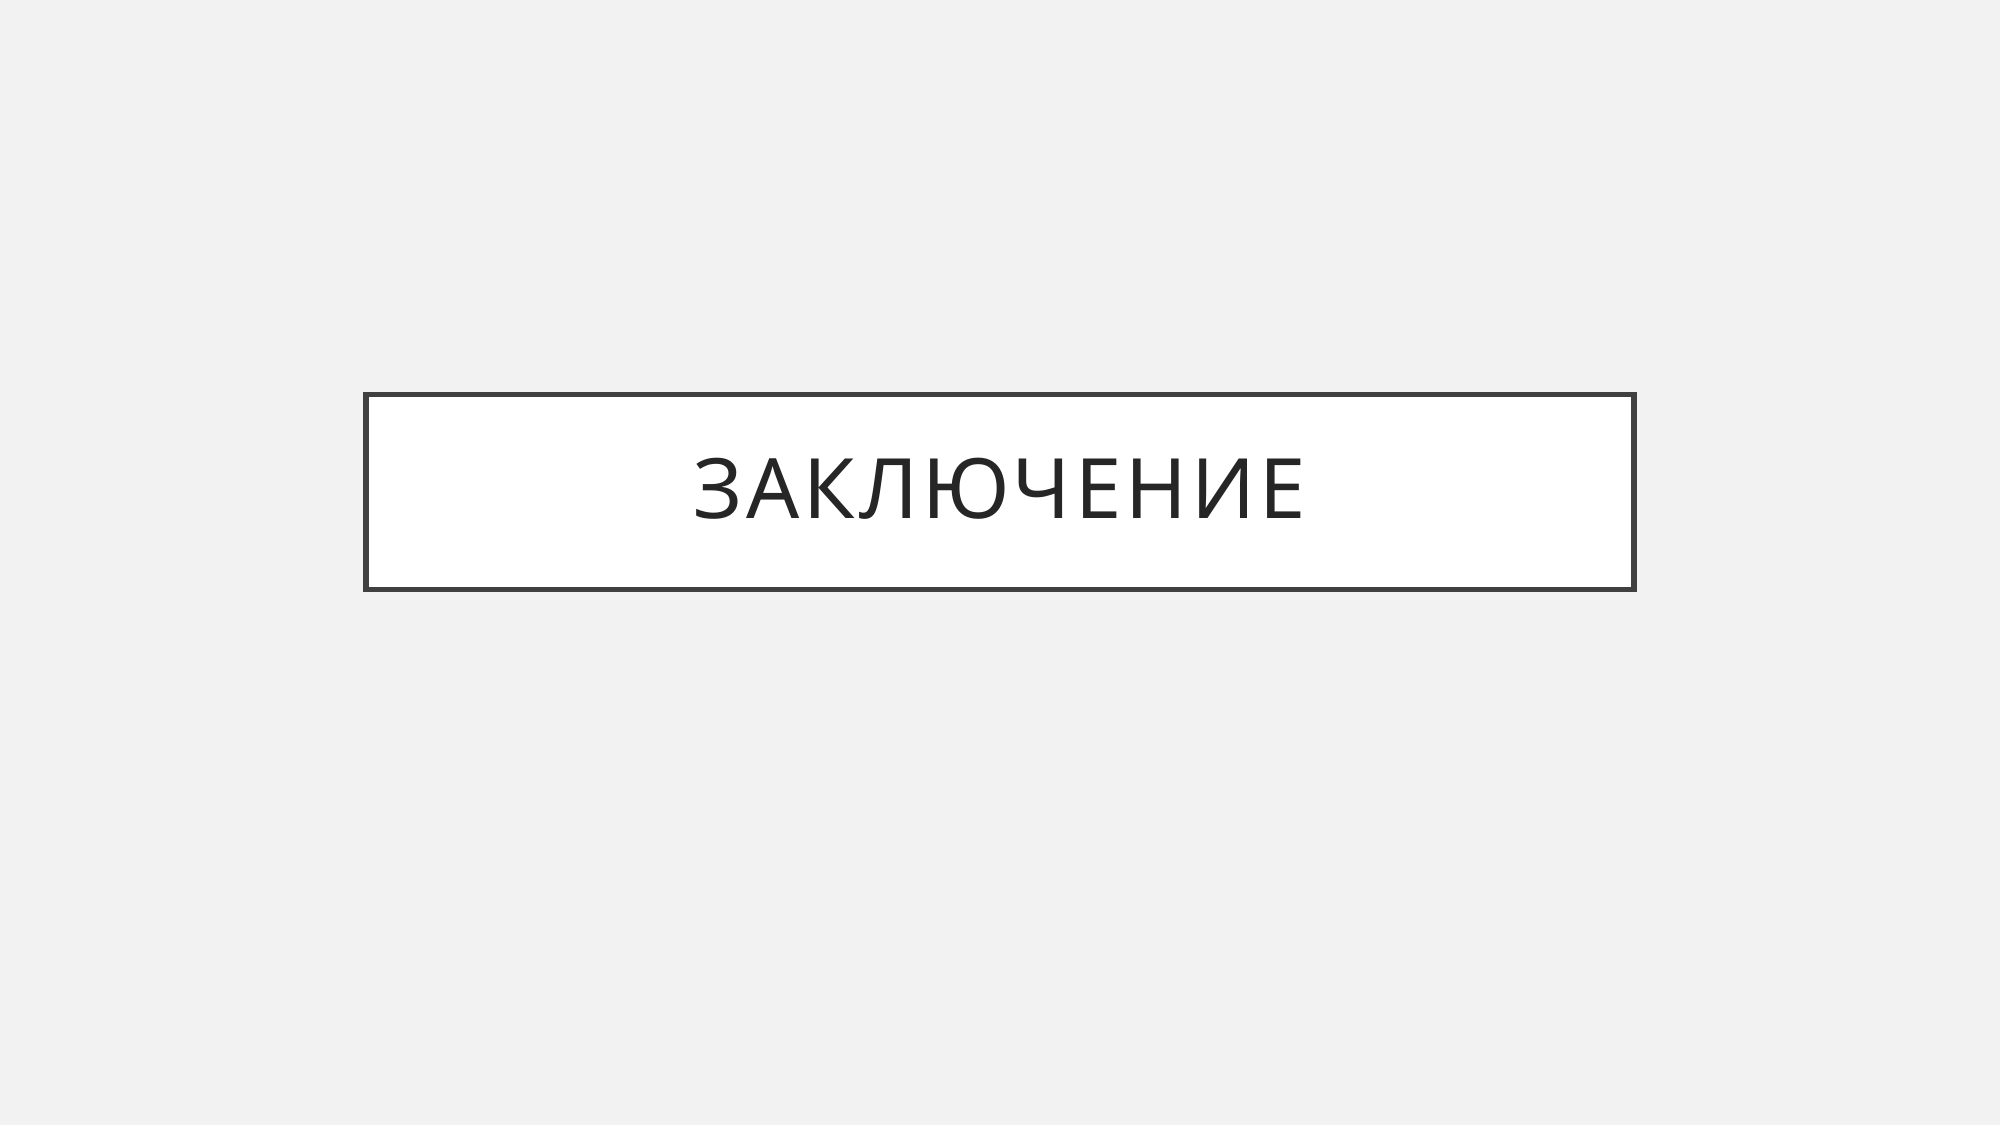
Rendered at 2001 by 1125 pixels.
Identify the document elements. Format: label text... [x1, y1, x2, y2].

title Заключение [363, 392, 1637, 592]
